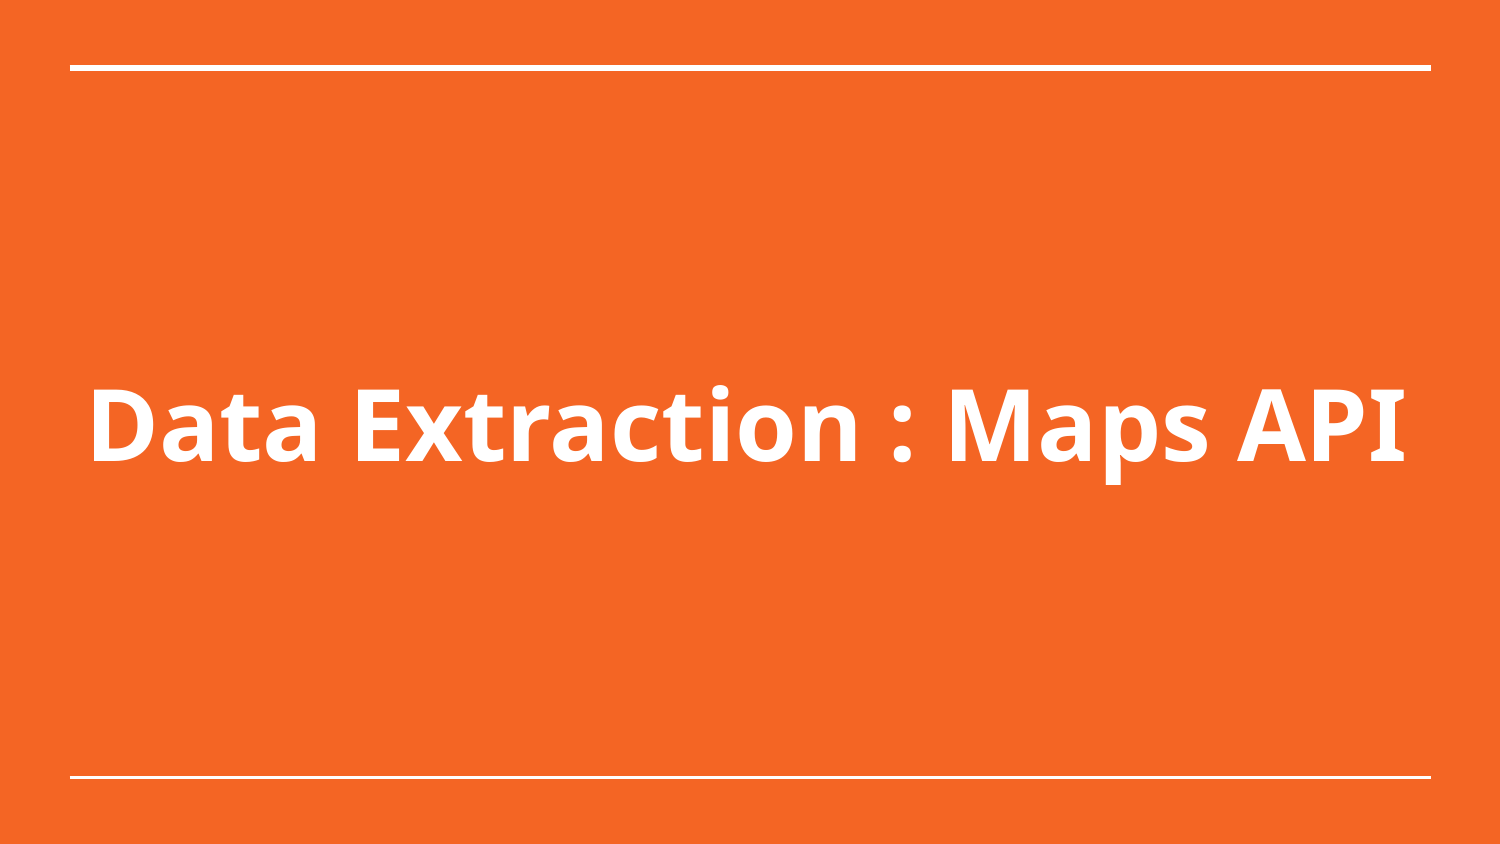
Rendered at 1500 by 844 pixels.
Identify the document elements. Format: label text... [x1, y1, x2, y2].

title Data Extraction : Maps API [66, 296, 1428, 550]
